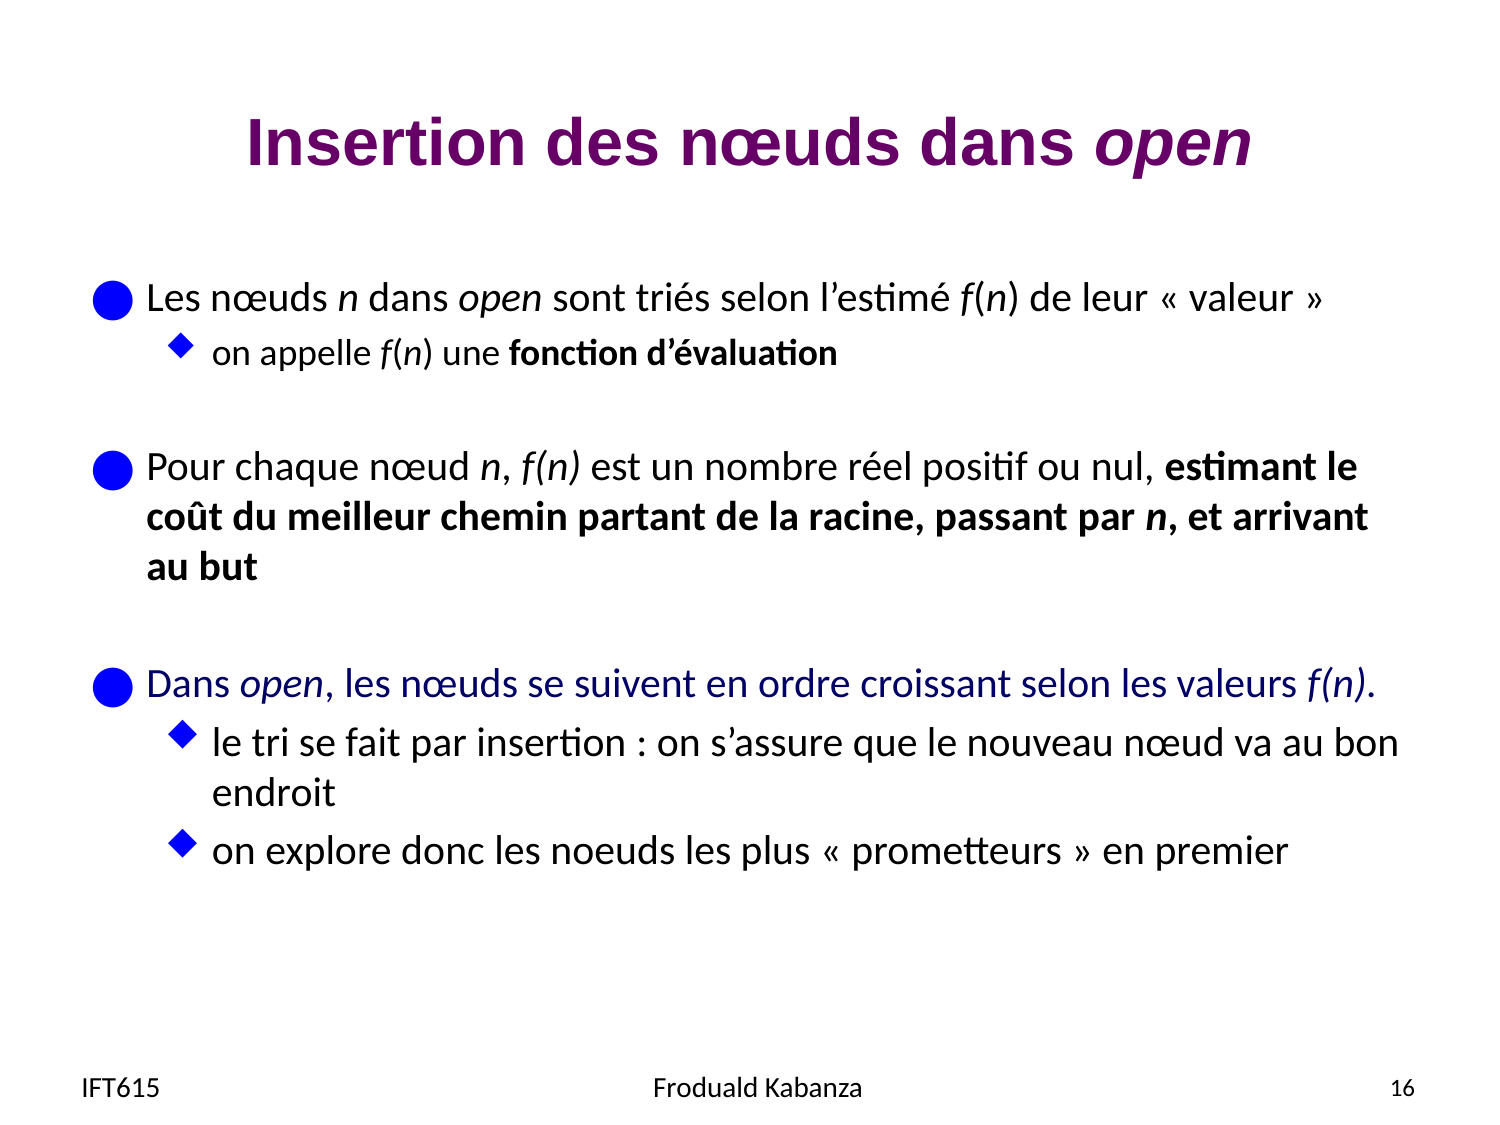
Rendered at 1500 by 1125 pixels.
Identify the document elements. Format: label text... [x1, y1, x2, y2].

list Les nœuds n dans open sont triés selon l’estimé f(n) de leur « valeur » on appelle f(n) une fonction d’évaluation Pour chaque nœud n, f(n) est un nombre réel positif ou nul, estimant le coût du meilleur chemin partant de la racine, passant par n, et arrivant au but Dans open, les nœuds se suivent en ordre croissant selon les valeurs f(n). le tri se fait par insertion : on s’assure que le nouveau nœud va au bon endroit on explore donc les noeuds les plus « prometteurs » en premier [75, 262, 1425, 1005]
slide_number 16 [1080, 1056, 1431, 1117]
slide_number IFT615 [66, 1056, 356, 1117]
title Insertion des nœuds dans open [75, 45, 1425, 233]
footer Froduald Kabanza [520, 1056, 996, 1117]
